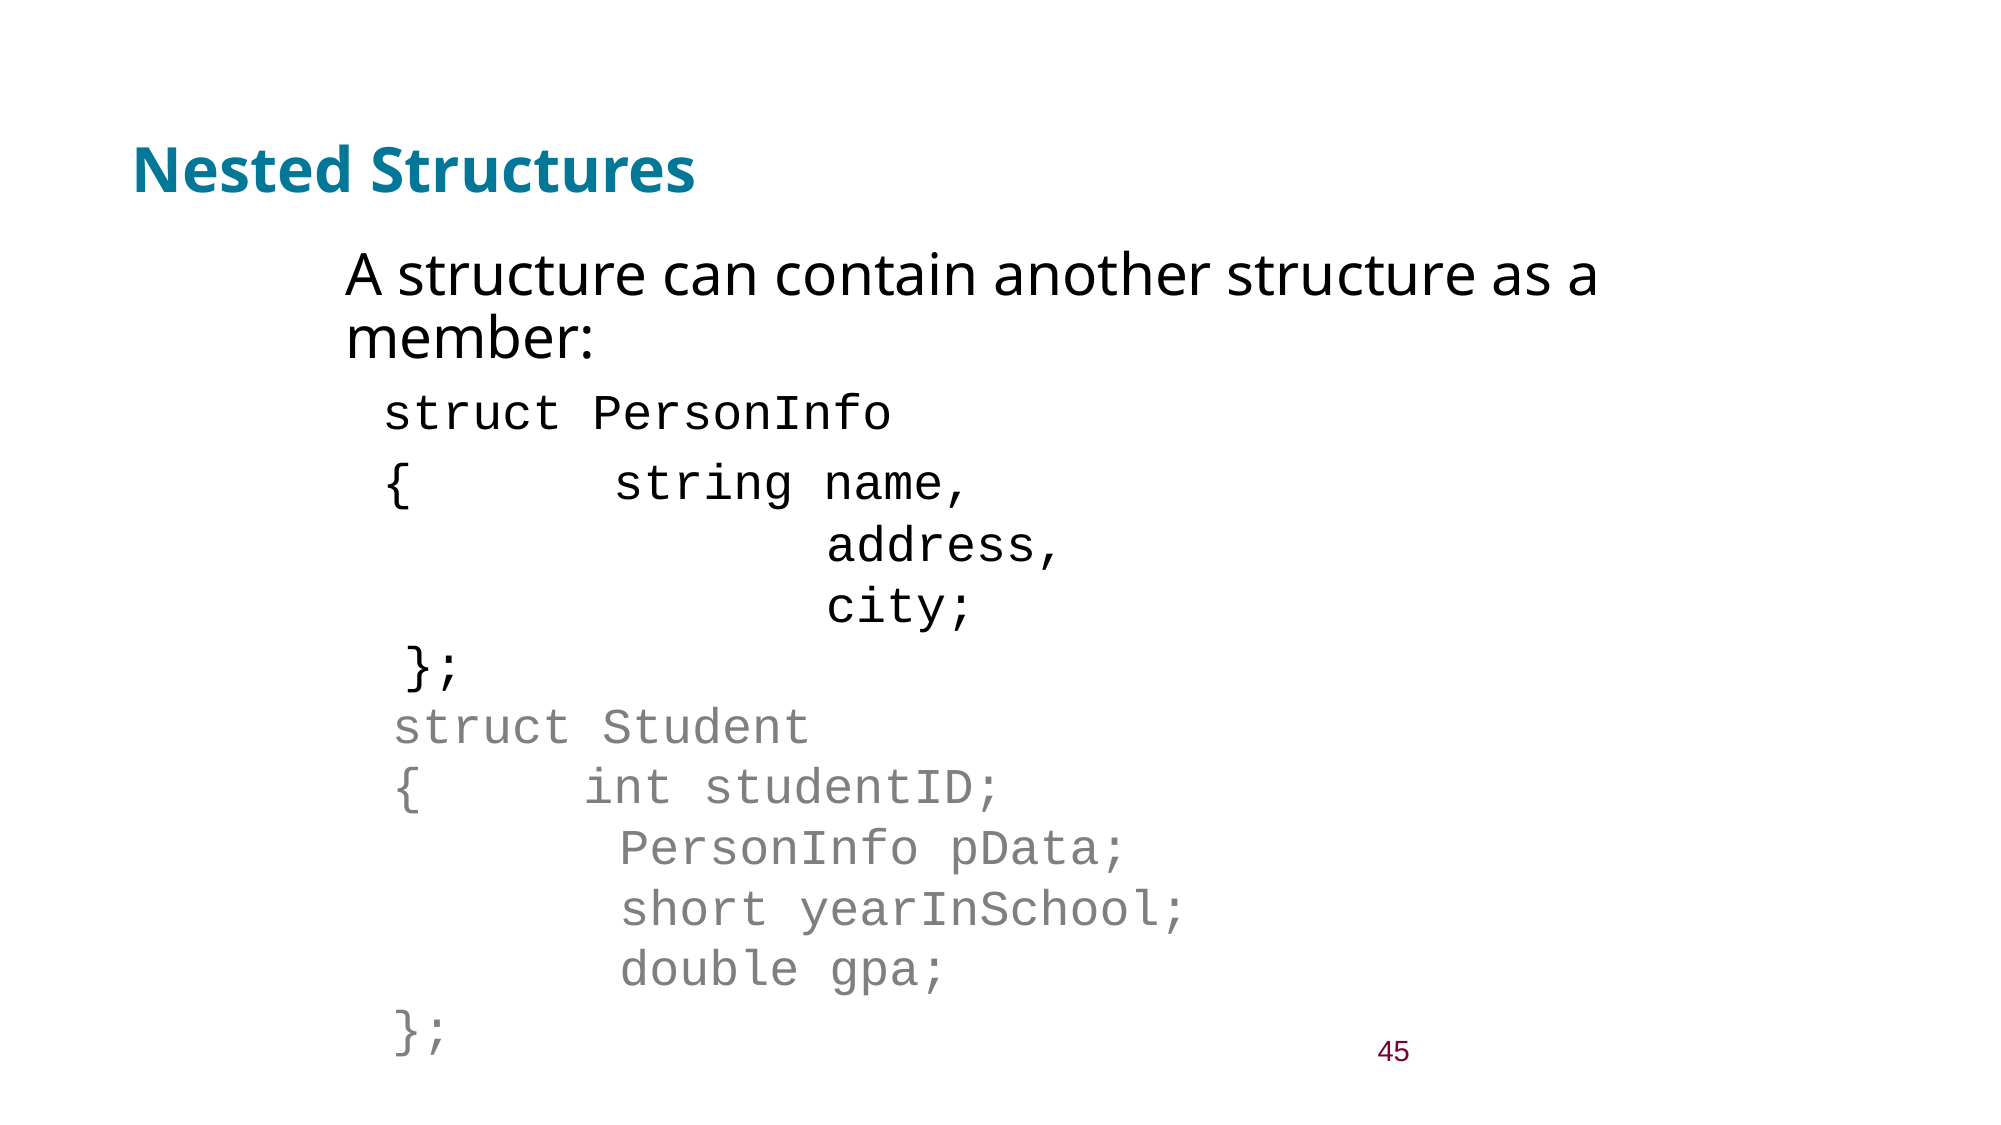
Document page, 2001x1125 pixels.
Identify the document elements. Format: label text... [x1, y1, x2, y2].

slide_number 45 [1074, 1024, 1425, 1103]
title Nested Structures [116, 49, 1934, 213]
list A structure can contain another structure as a member: struct PersonInfo { string name, address, city; }; struct Student { int studentID; PersonInfo pData; short yearInSchool; double gpa; }; [330, 237, 1681, 1013]
